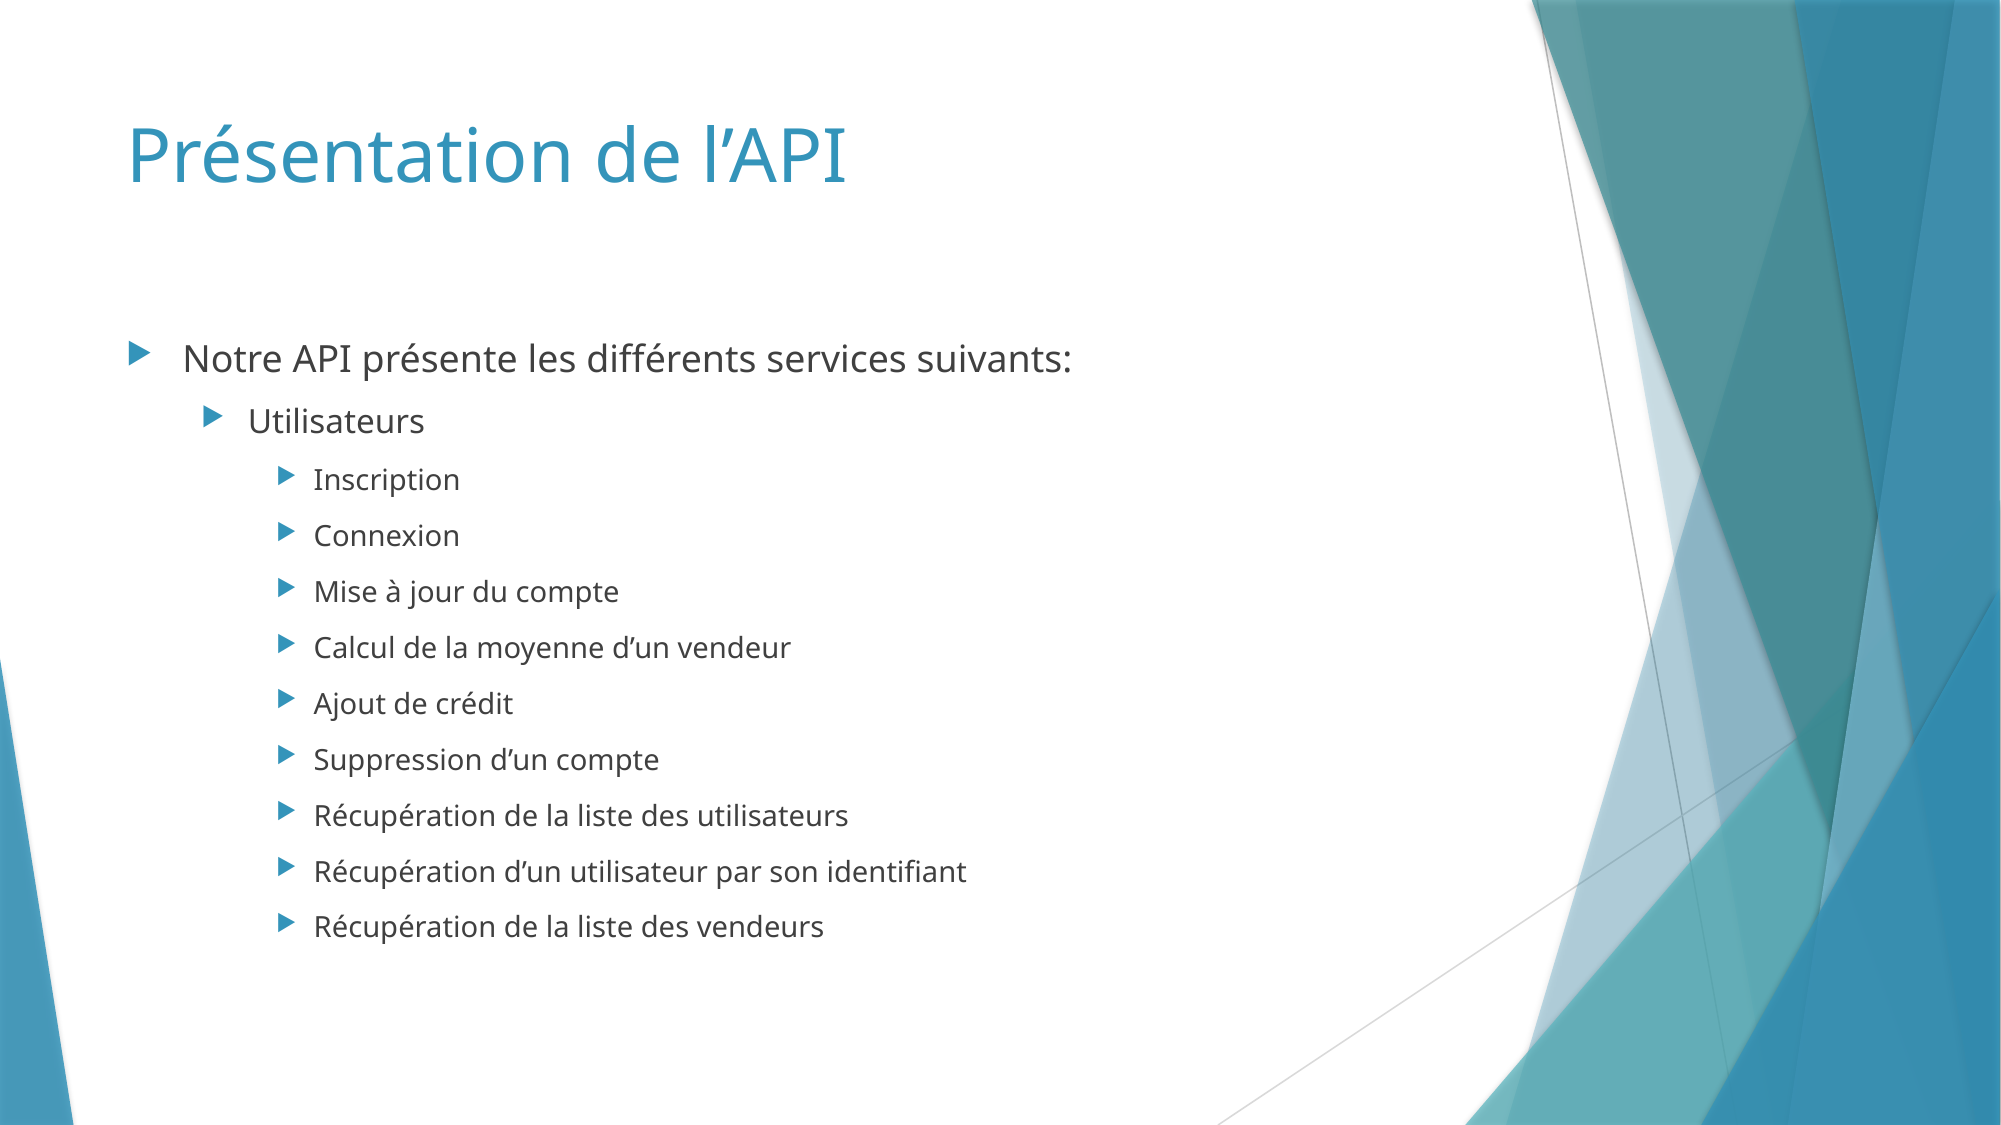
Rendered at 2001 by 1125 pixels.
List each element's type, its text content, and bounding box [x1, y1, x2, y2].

title Présentation de l’API [111, 99, 1522, 278]
list Notre API présente les différents services suivants: Utilisateurs Inscription Connexion Mise à jour du compte Calcul de la moyenne d’un vendeur Ajout de crédit Suppression d’un compte Récupération de la liste des utilisateurs Récupération d’un utilisateur par son identifiant Récupération de la liste des vendeurs [111, 327, 1522, 1025]
